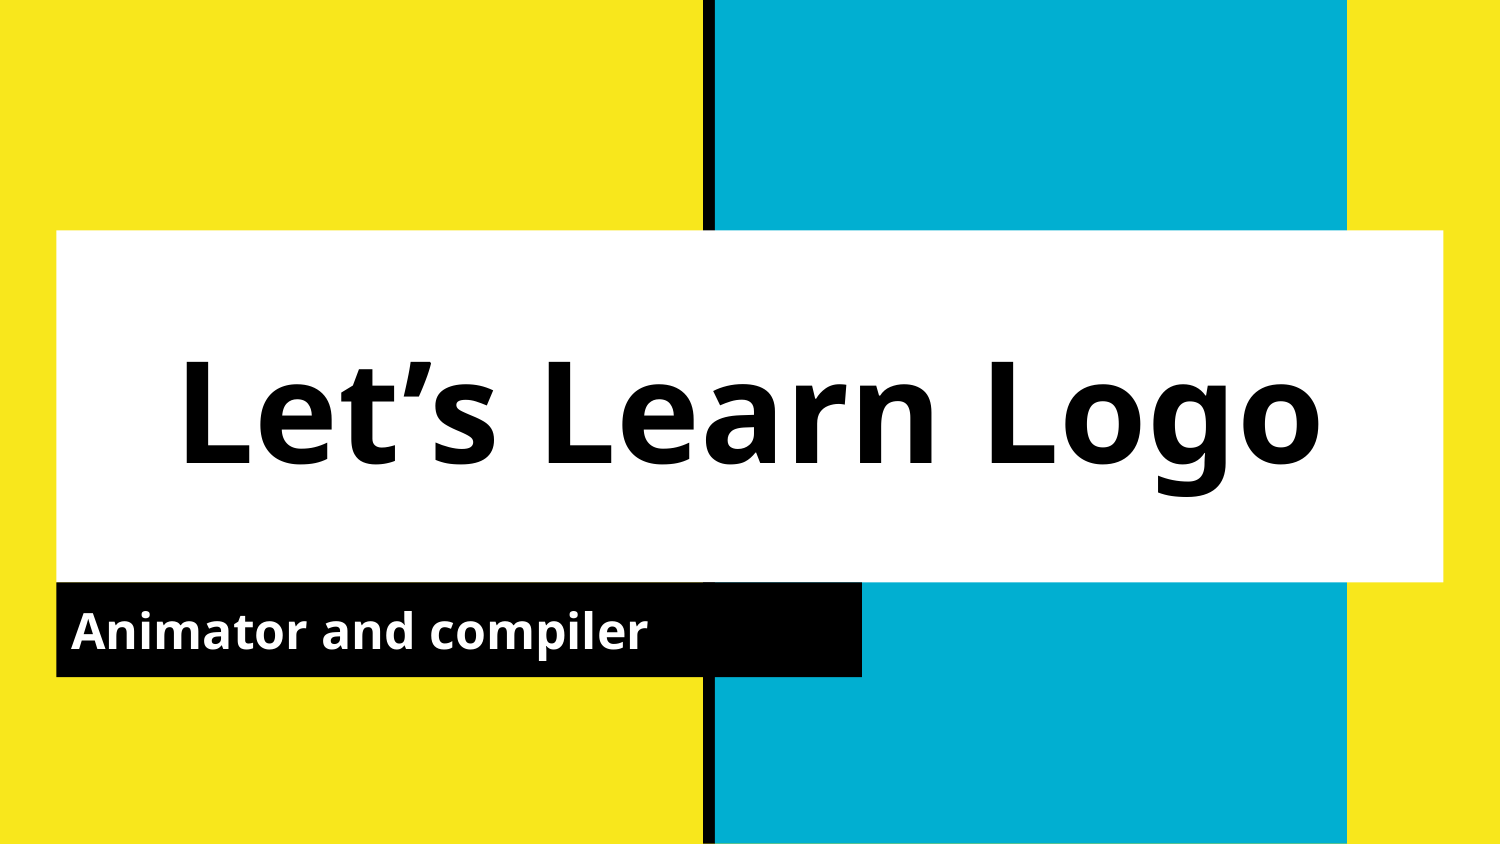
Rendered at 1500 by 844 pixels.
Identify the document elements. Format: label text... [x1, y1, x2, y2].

subtitle Animator and compiler [56, 582, 862, 678]
title Let’s Learn Logo [56, 230, 1444, 583]
